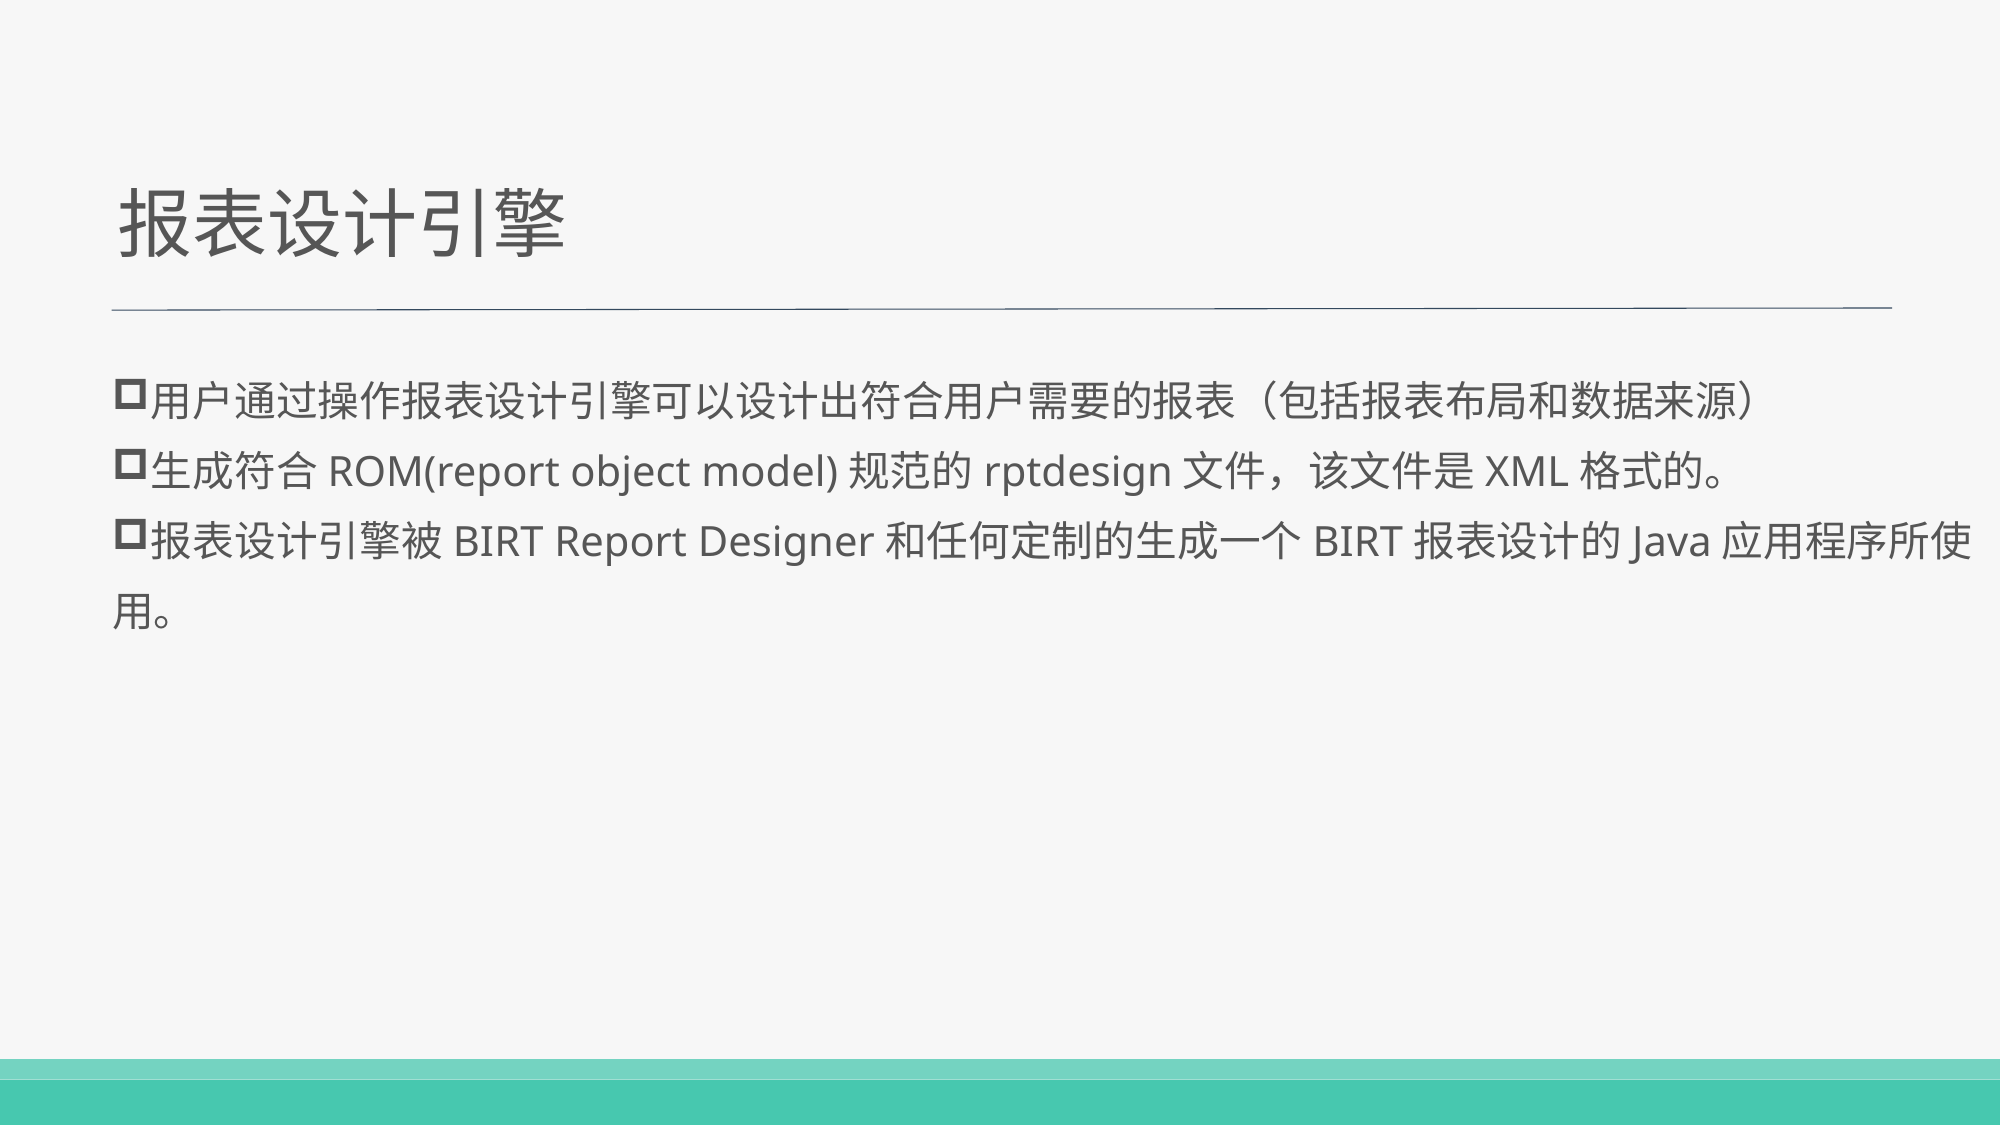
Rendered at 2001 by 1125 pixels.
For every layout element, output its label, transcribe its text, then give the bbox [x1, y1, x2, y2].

text_box [0, 1058, 2000, 1081]
text_box 用户通过操作报表设计引擎可以设计出符合用户需要的报表（包括报表布局和数据来源） 生成符合ROM(report object model)规范的rptdesign文件，该文件是XML格式的。 报表设计引擎被BIRT Report Designer和任何定制的生成一个BIRT报表设计的Java应用程序所使用。 [112, 347, 1988, 642]
list 报表设计引擎 [117, 179, 1350, 277]
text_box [111, 307, 1893, 311]
text_box [0, 1081, 2000, 1125]
